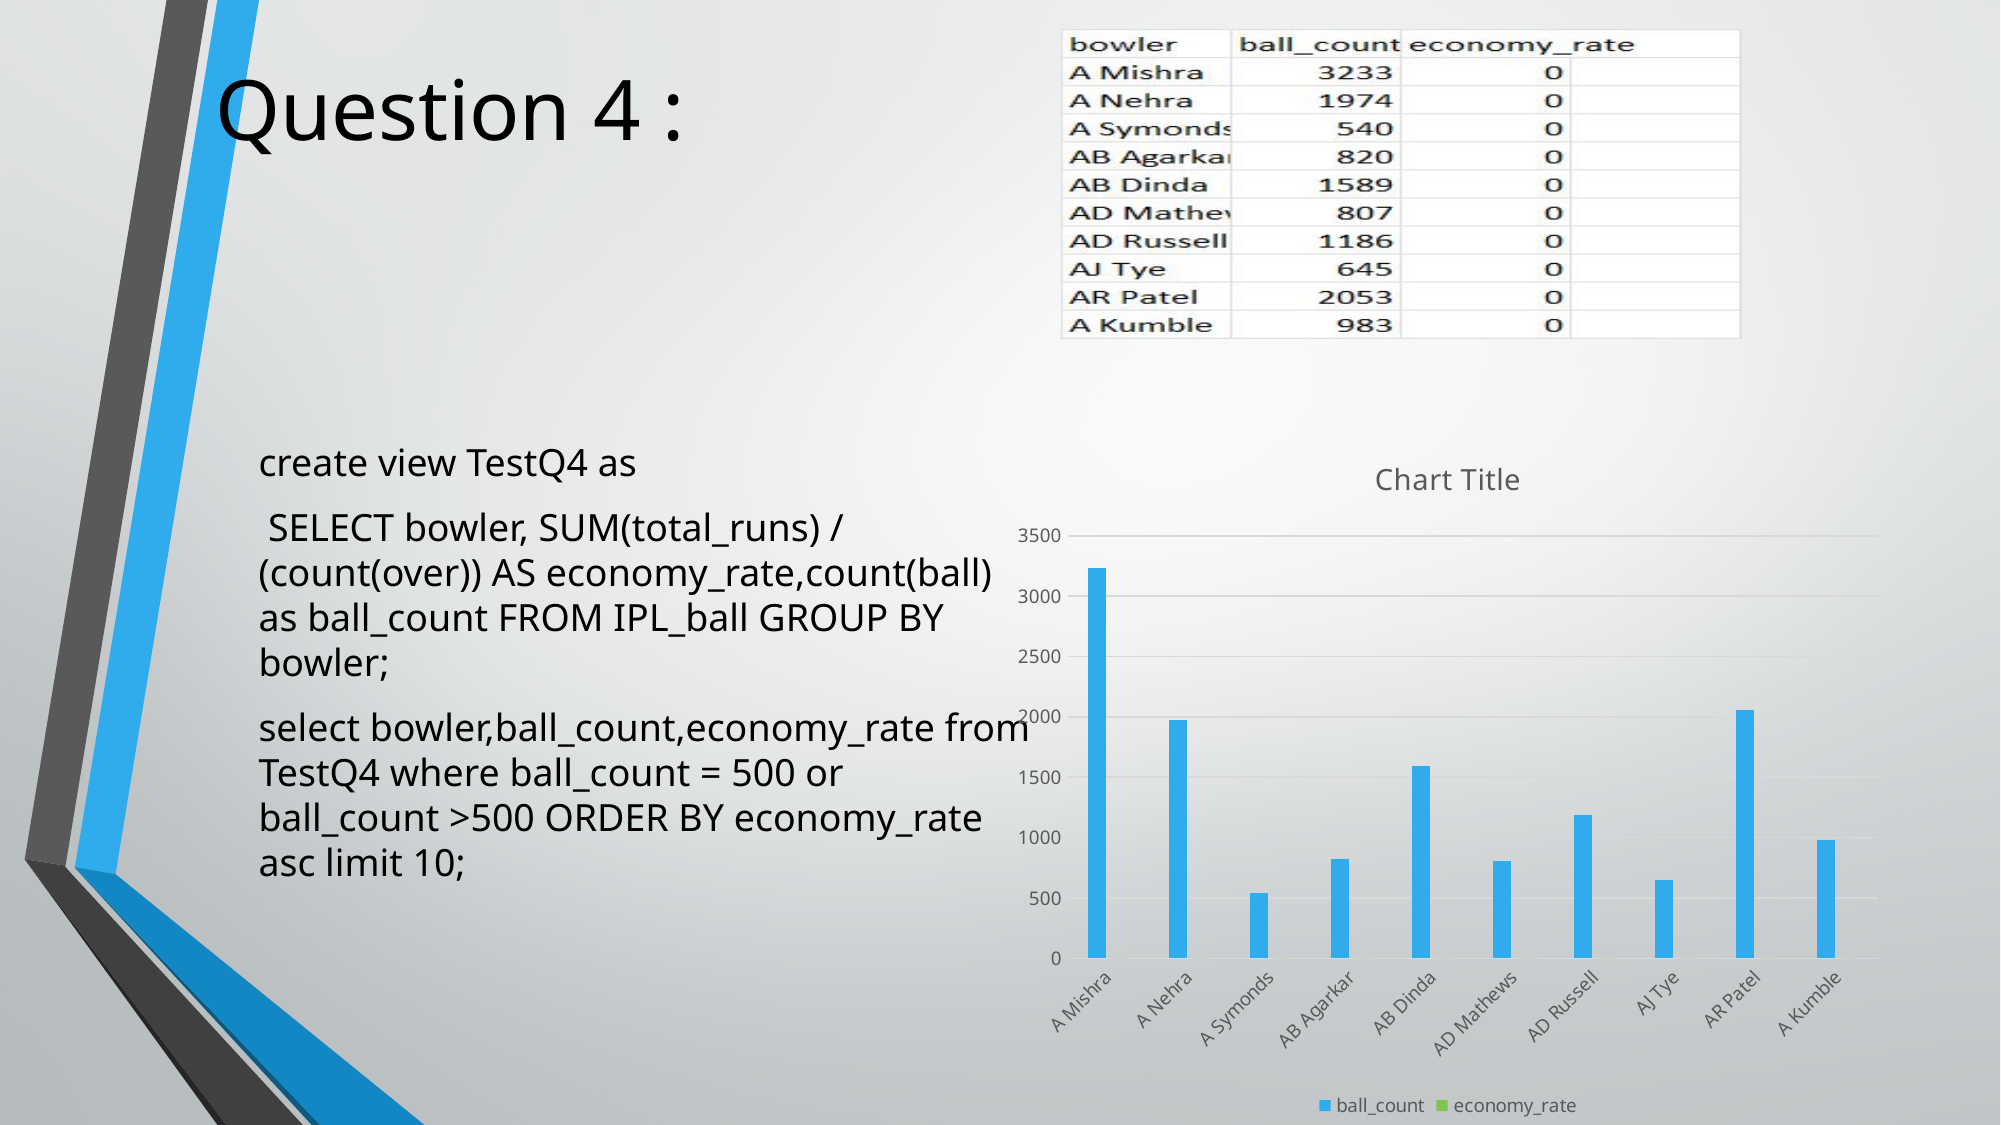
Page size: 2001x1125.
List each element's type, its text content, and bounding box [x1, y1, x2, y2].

list create view TestQ4 as SELECT bowler, SUM(total_runs) / (count(over)) AS economy_rate,count(ball) as ball_count FROM IPL_ball GROUP BY bowler; select bowler,ball_count,economy_rate from TestQ4 where ball_count = 500 or ball_count >500 ORDER BY economy_rate asc limit 10; [243, 437, 999, 950]
title Question 4 : [0, 16, 926, 199]
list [1061, 29, 1742, 339]
chart [999, 428, 1897, 1125]
